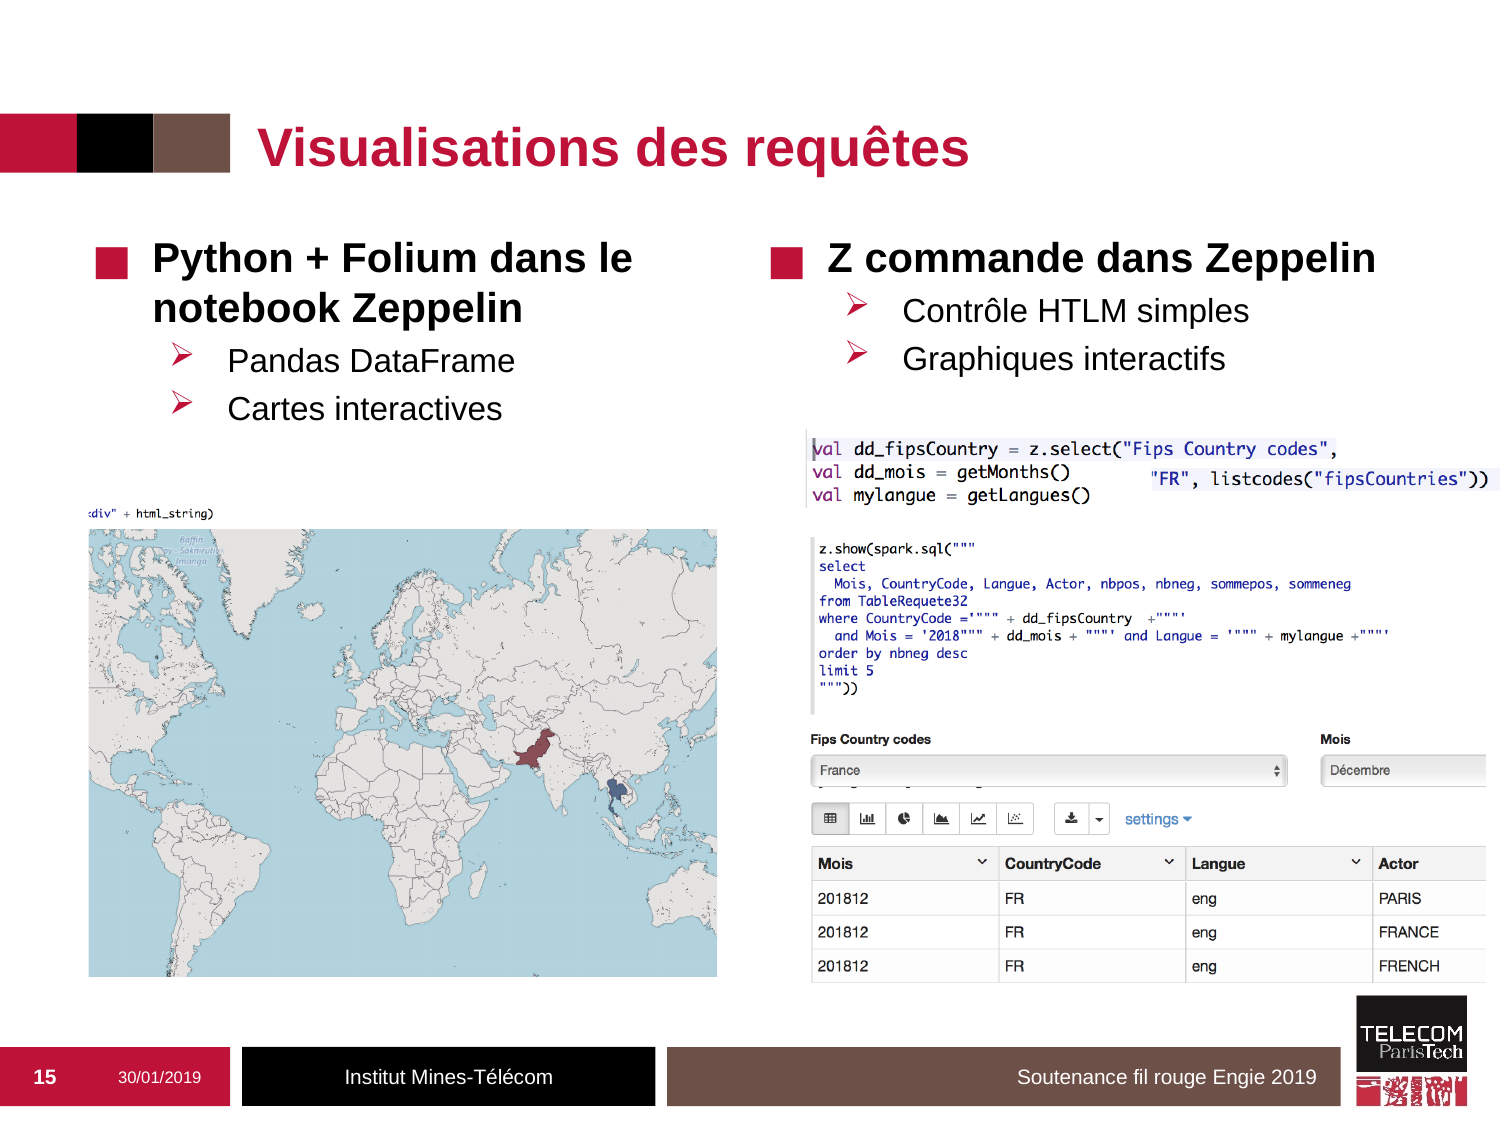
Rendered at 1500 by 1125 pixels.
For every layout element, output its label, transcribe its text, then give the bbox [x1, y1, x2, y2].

list Python + Folium dans le notebook Zeppelin Pandas DataFrame Cartes interactives [62, 222, 737, 998]
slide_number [88, 1046, 232, 1106]
slide_number 15 [1, 1046, 88, 1106]
picture [88, 503, 718, 977]
footer Soutenance fil rouge Engie 2019 [667, 1046, 1341, 1106]
picture [805, 429, 1500, 983]
picture [1352, 991, 1471, 1110]
title Visualisations des requêtes [242, 0, 1425, 185]
text_box Z commande dans Zeppelin Contrôle HTLM simples Graphiques interactifs [737, 222, 1425, 998]
